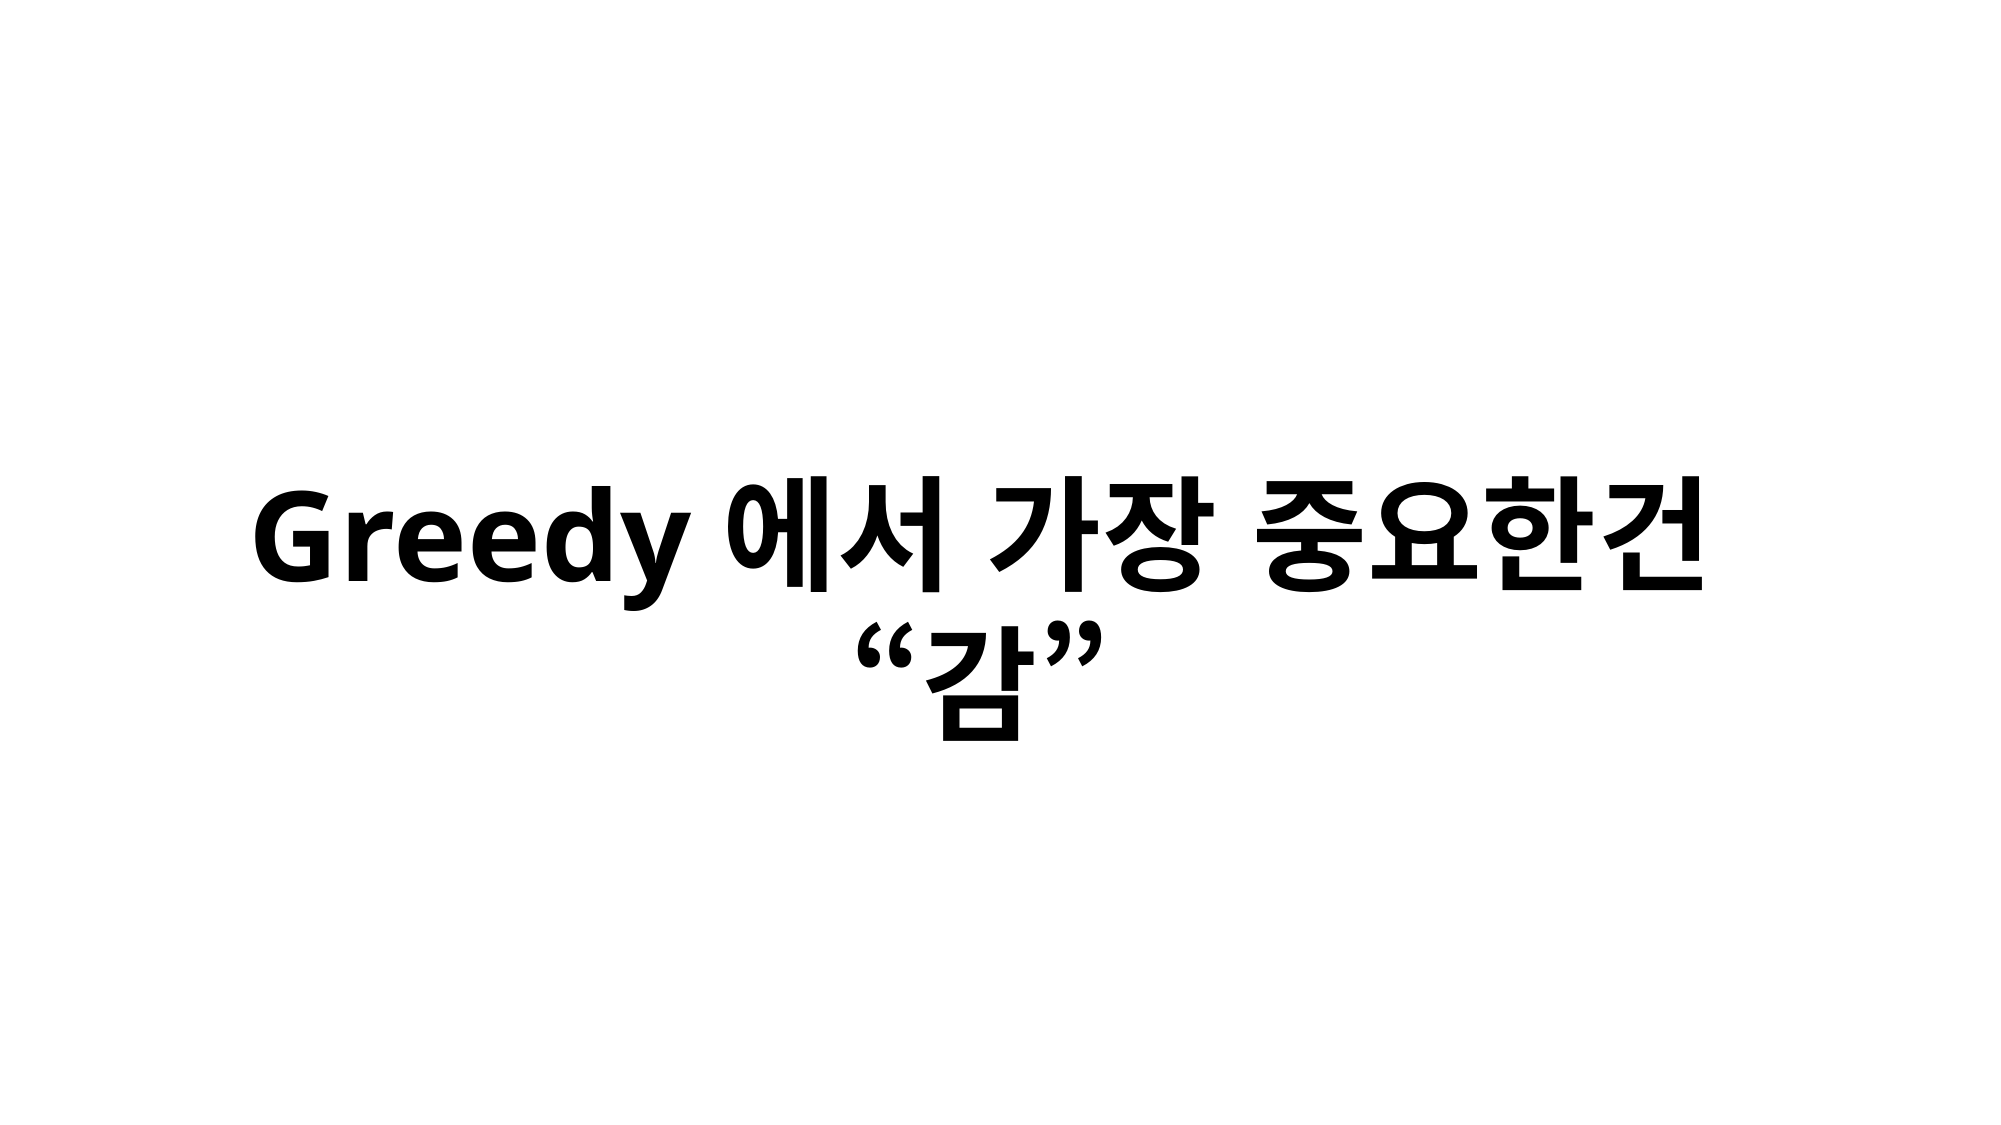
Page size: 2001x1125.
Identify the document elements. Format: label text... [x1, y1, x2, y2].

text_box Greedy에서 가장 중요한건 “감” [122, 449, 1839, 764]
